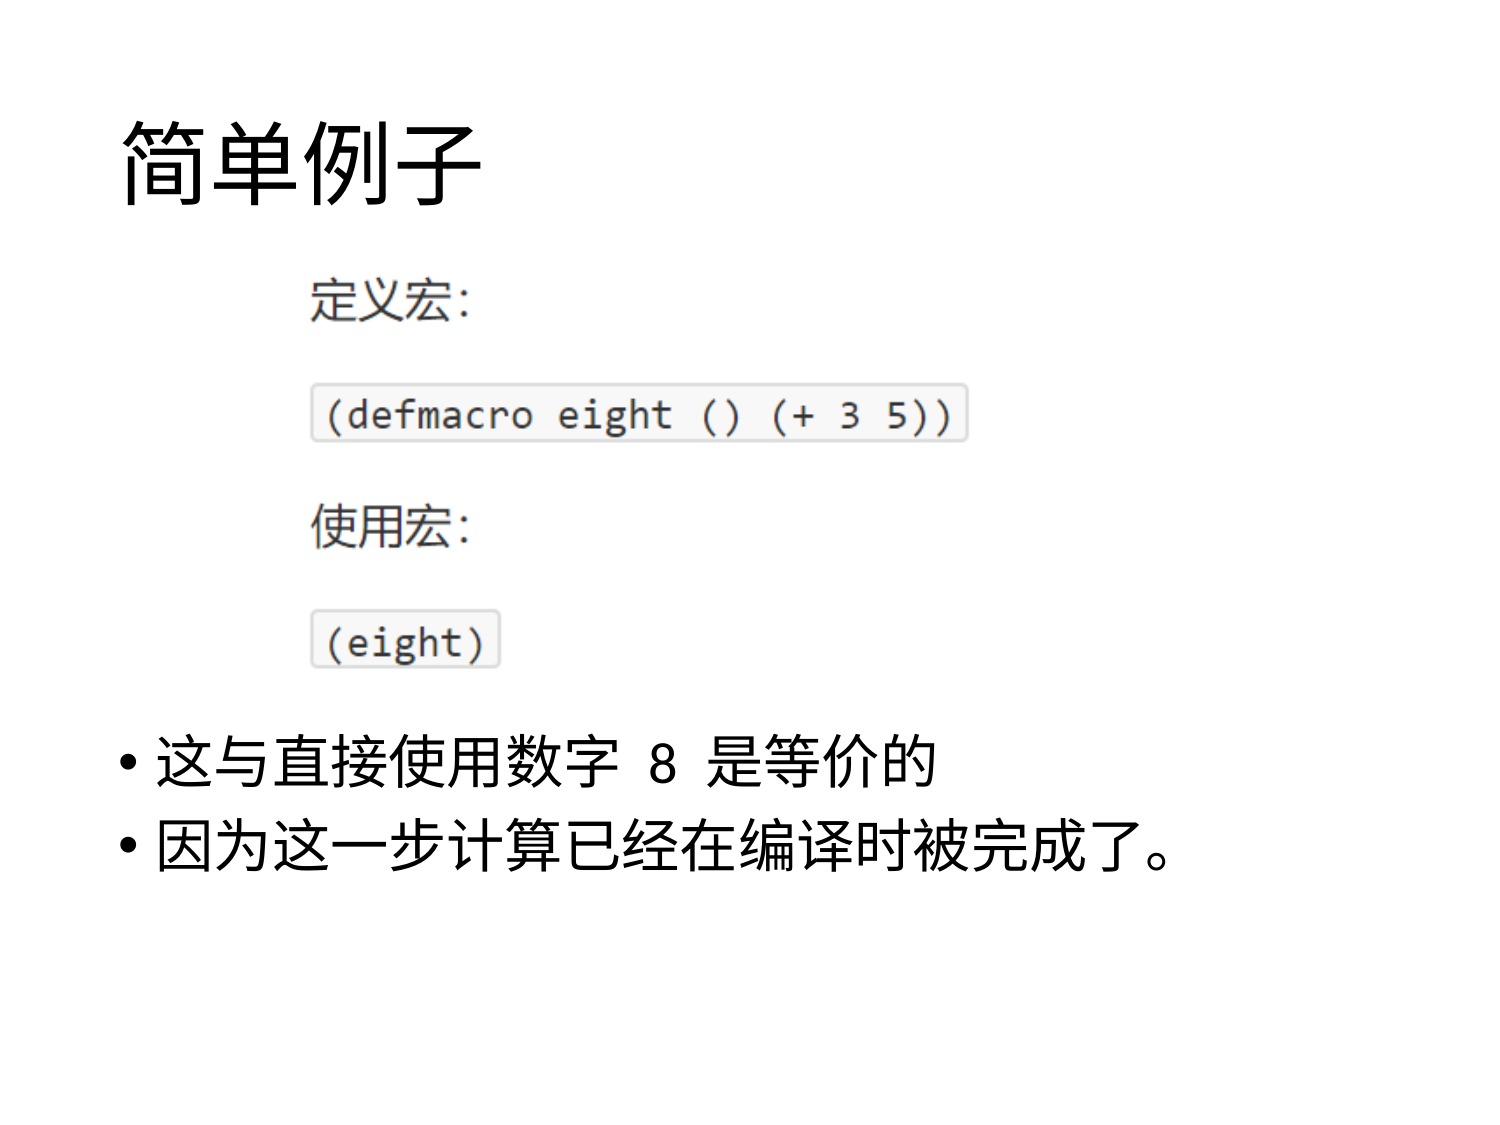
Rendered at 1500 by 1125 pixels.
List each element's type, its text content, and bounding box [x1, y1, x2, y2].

list 这与直接使用数字 8 是等价的 因为这一步计算已经在编译时被完成了。 [103, 299, 1397, 1014]
title 简单例子 [103, 59, 1397, 278]
picture [285, 250, 1006, 697]
